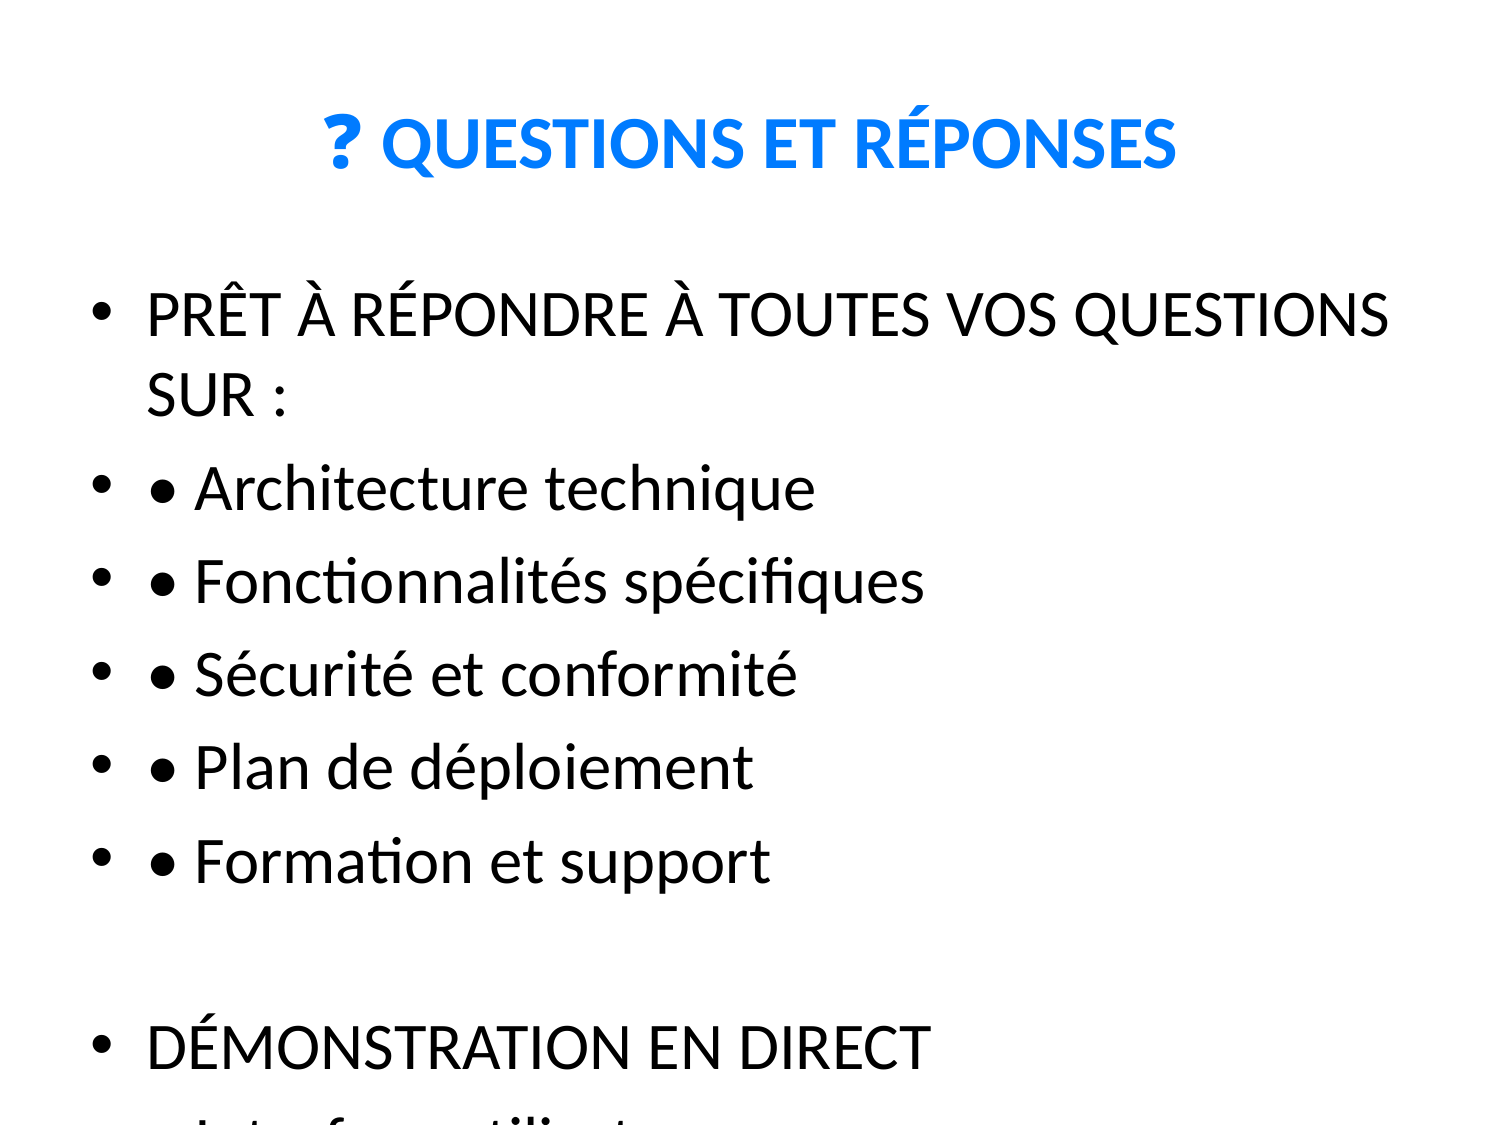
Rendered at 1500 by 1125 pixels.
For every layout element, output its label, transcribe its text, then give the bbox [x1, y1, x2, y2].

list PRÊT À RÉPONDRE À TOUTES VOS QUESTIONS SUR : • Architecture technique • Fonctionnalités spécifiques • Sécurité et conformité • Plan de déploiement • Formation et support DÉMONSTRATION EN DIRECT • Interface utilisateur • Fonctionnalités clés • Système de sécurité • Dashboards en temps réel ÉCHANGE OUVERT • Questions techniques • Besoins spécifiques • Planification • Budget et ROI PROCHAINES ÉTAPES • Validation de la solution • Planification du déploiement • Formation des équipes • Mise en production MERCI DE VOTRE ATTENTION ! 🎉 [75, 262, 1425, 1005]
title ❓ QUESTIONS ET RÉPONSES [75, 45, 1425, 233]
